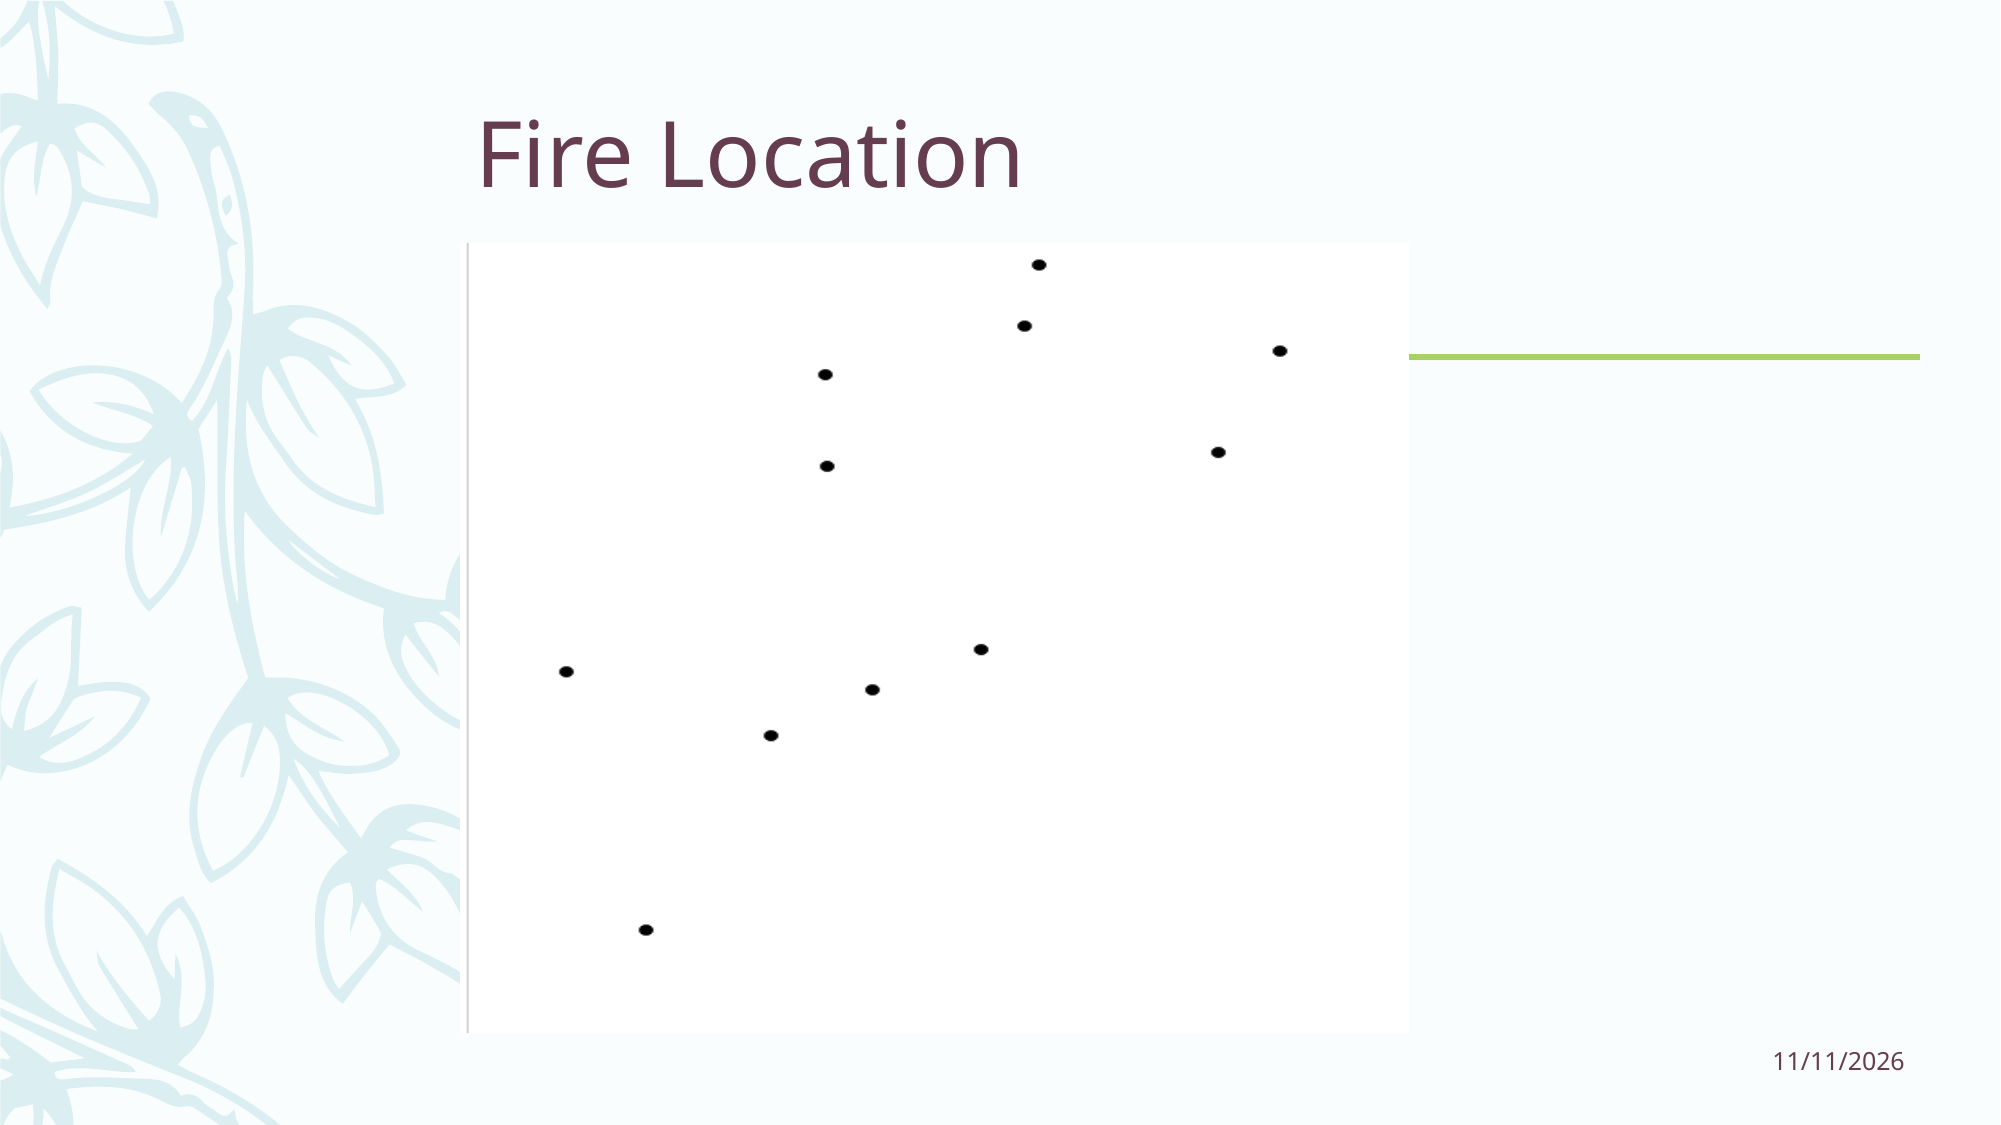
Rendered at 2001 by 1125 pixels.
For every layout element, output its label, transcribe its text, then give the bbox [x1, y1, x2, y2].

title Fire Location [460, 93, 1552, 350]
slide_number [1470, 1032, 1920, 1093]
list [460, 243, 1409, 1034]
